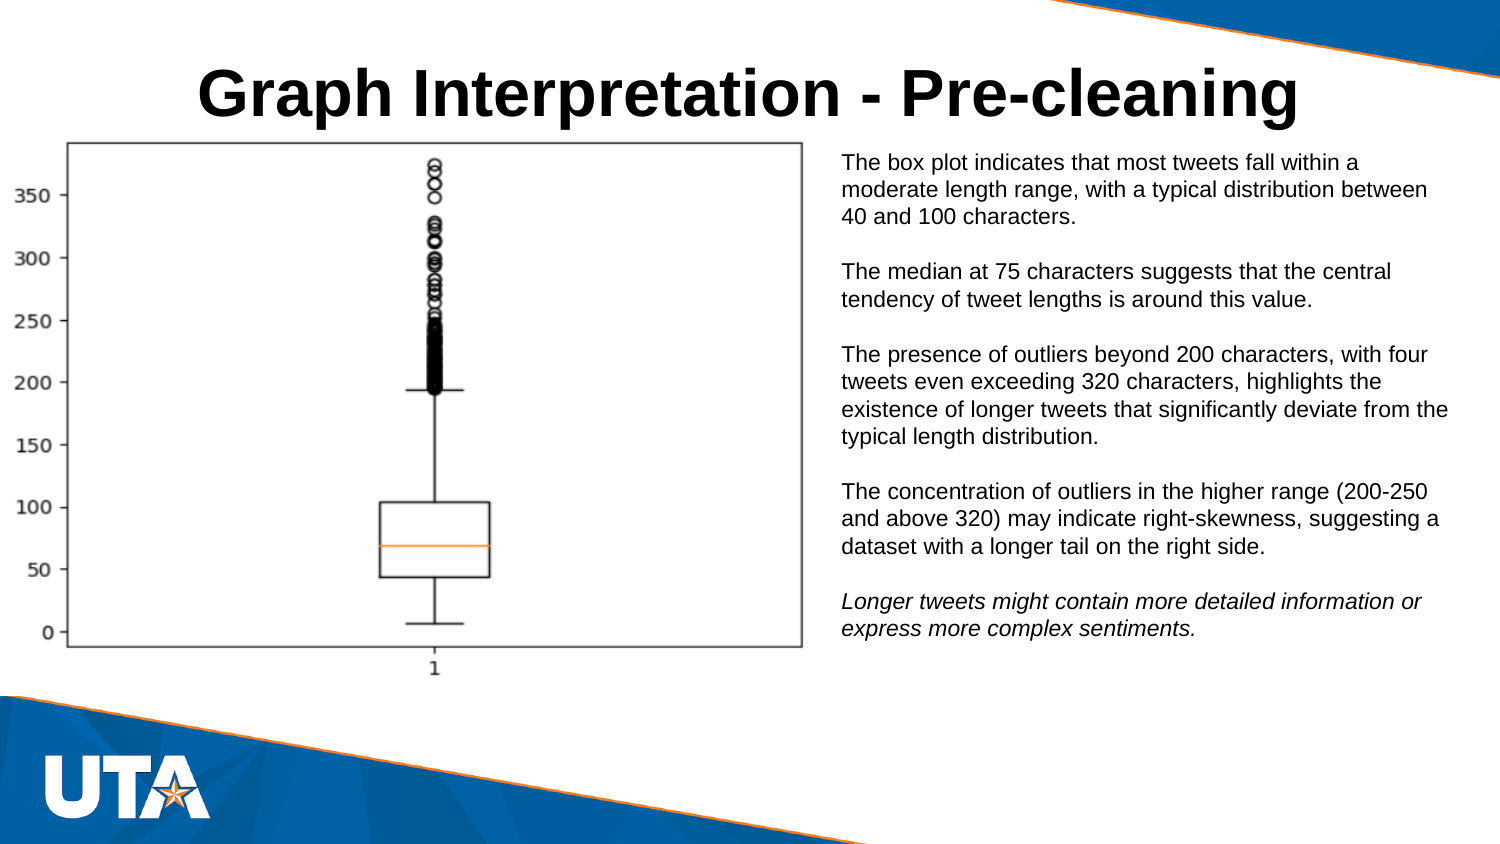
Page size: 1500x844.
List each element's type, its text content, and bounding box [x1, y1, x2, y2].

text_box The box plot indicates that most tweets fall within a moderate length range, with a typical distribution between 40 and 100 characters. The median at 75 characters suggests that the central tendency of tweet lengths is around this value. The presence of outliers beyond 200 characters, with four tweets even exceeding 320 characters, highlights the existence of longer tweets that significantly deviate from the typical length distribution. The concentration of outliers in the higher range (200-250 and above 320) may indicate right-skewness, suggesting a dataset with a longer tail on the right side. Longer tweets might contain more detailed information or express more complex sentiments. [826, 132, 1472, 825]
title Graph Interpretation - Pre-cleaning [75, 39, 1425, 132]
picture [0, 0, 1500, 844]
